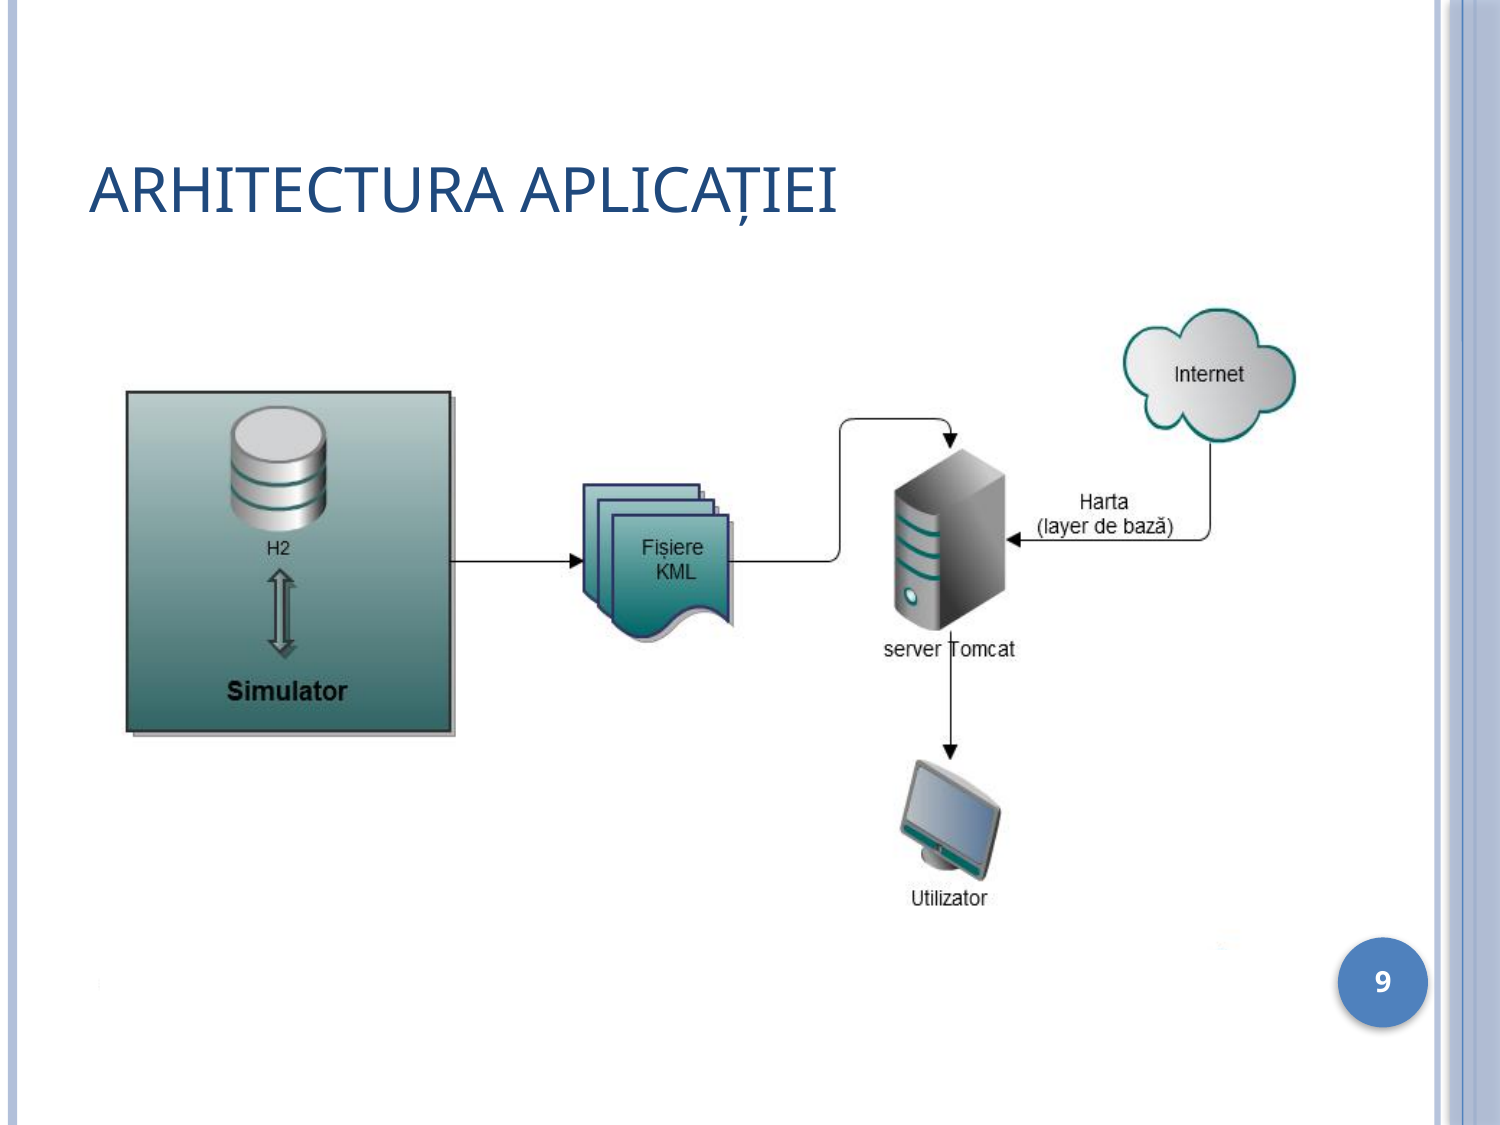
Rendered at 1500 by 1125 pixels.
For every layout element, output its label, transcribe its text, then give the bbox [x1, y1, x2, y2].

slide_number 9 [1333, 940, 1434, 1027]
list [86, 274, 1326, 1007]
title Arhitectura aplicaţiei [75, 45, 1300, 233]
